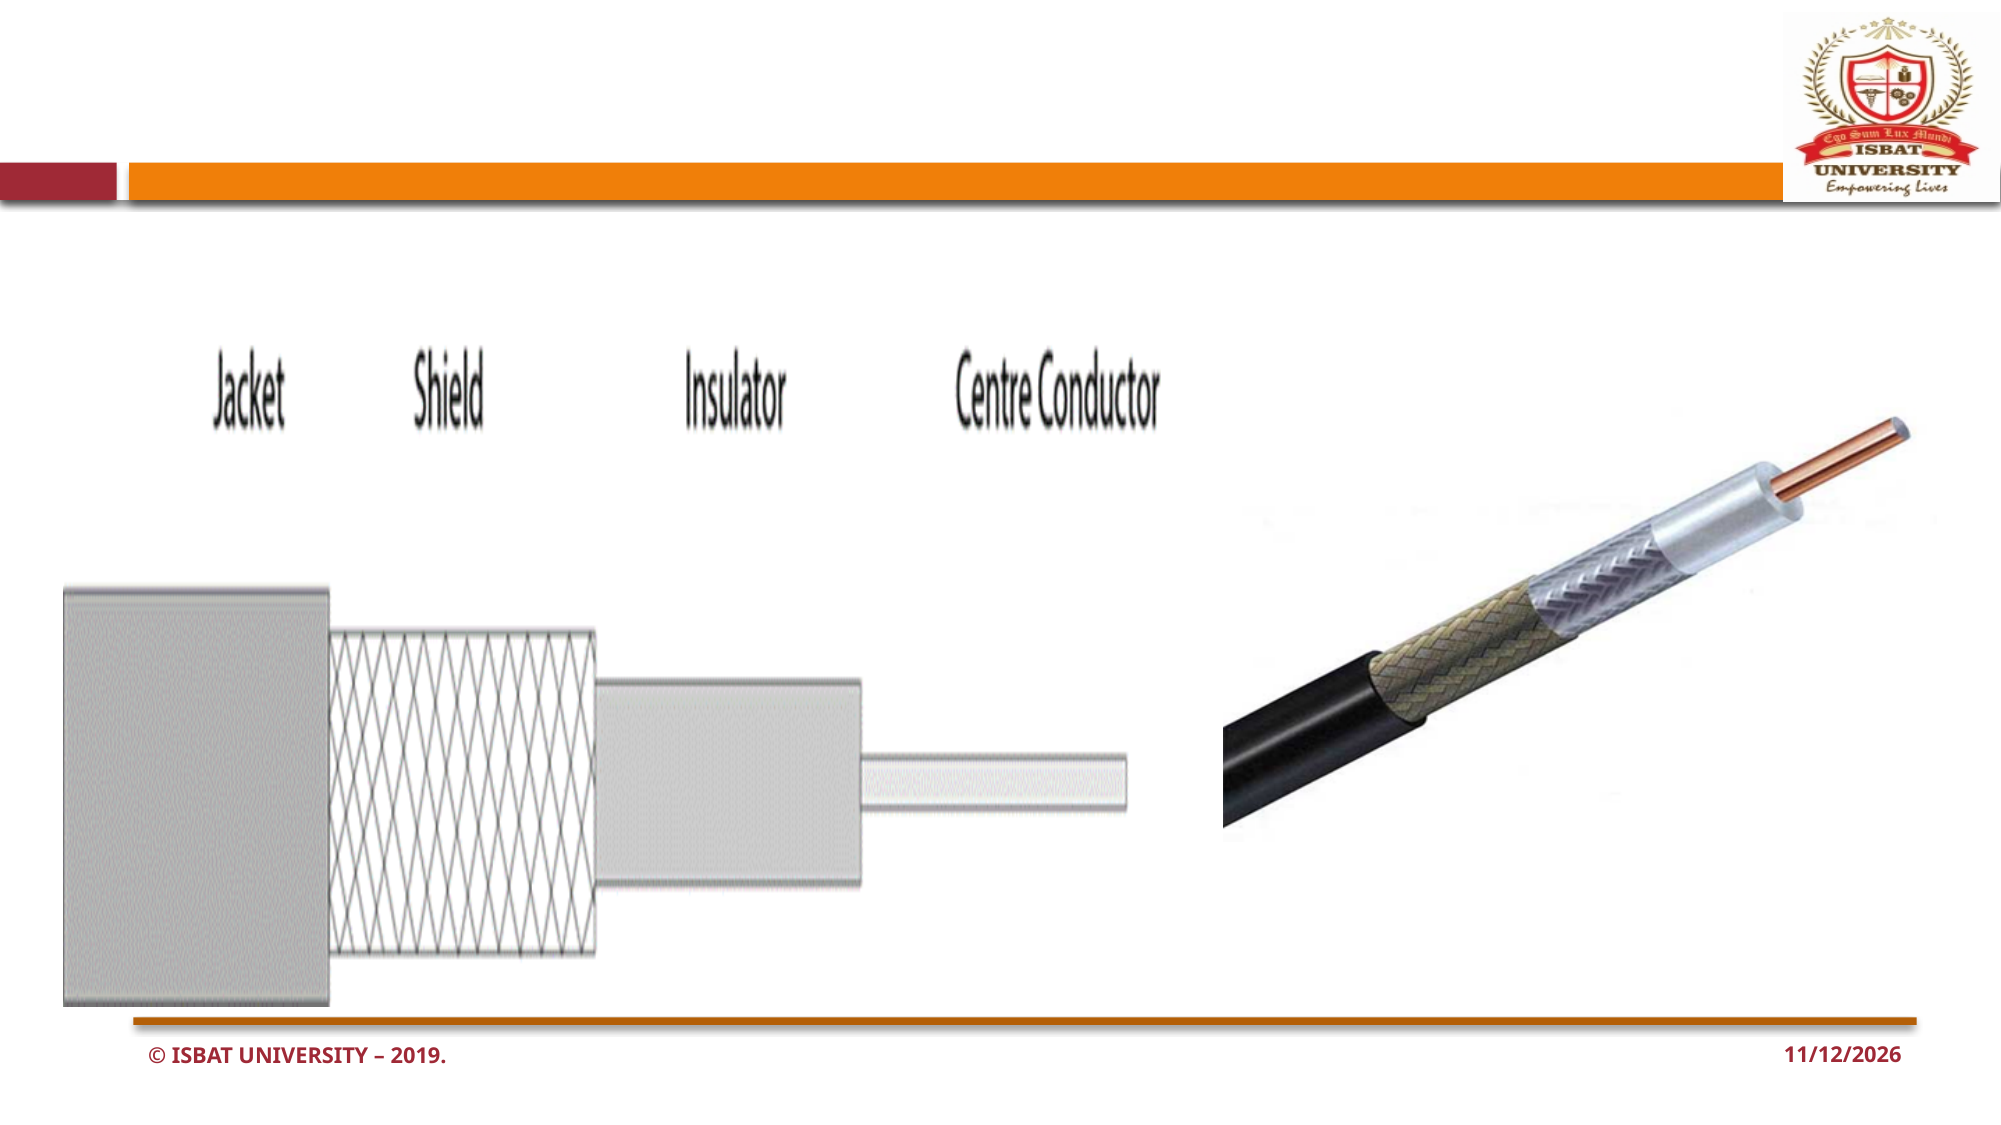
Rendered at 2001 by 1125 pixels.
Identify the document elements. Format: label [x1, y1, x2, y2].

list [62, 336, 1162, 1007]
picture [1783, 12, 2000, 202]
picture [1223, 372, 1938, 842]
